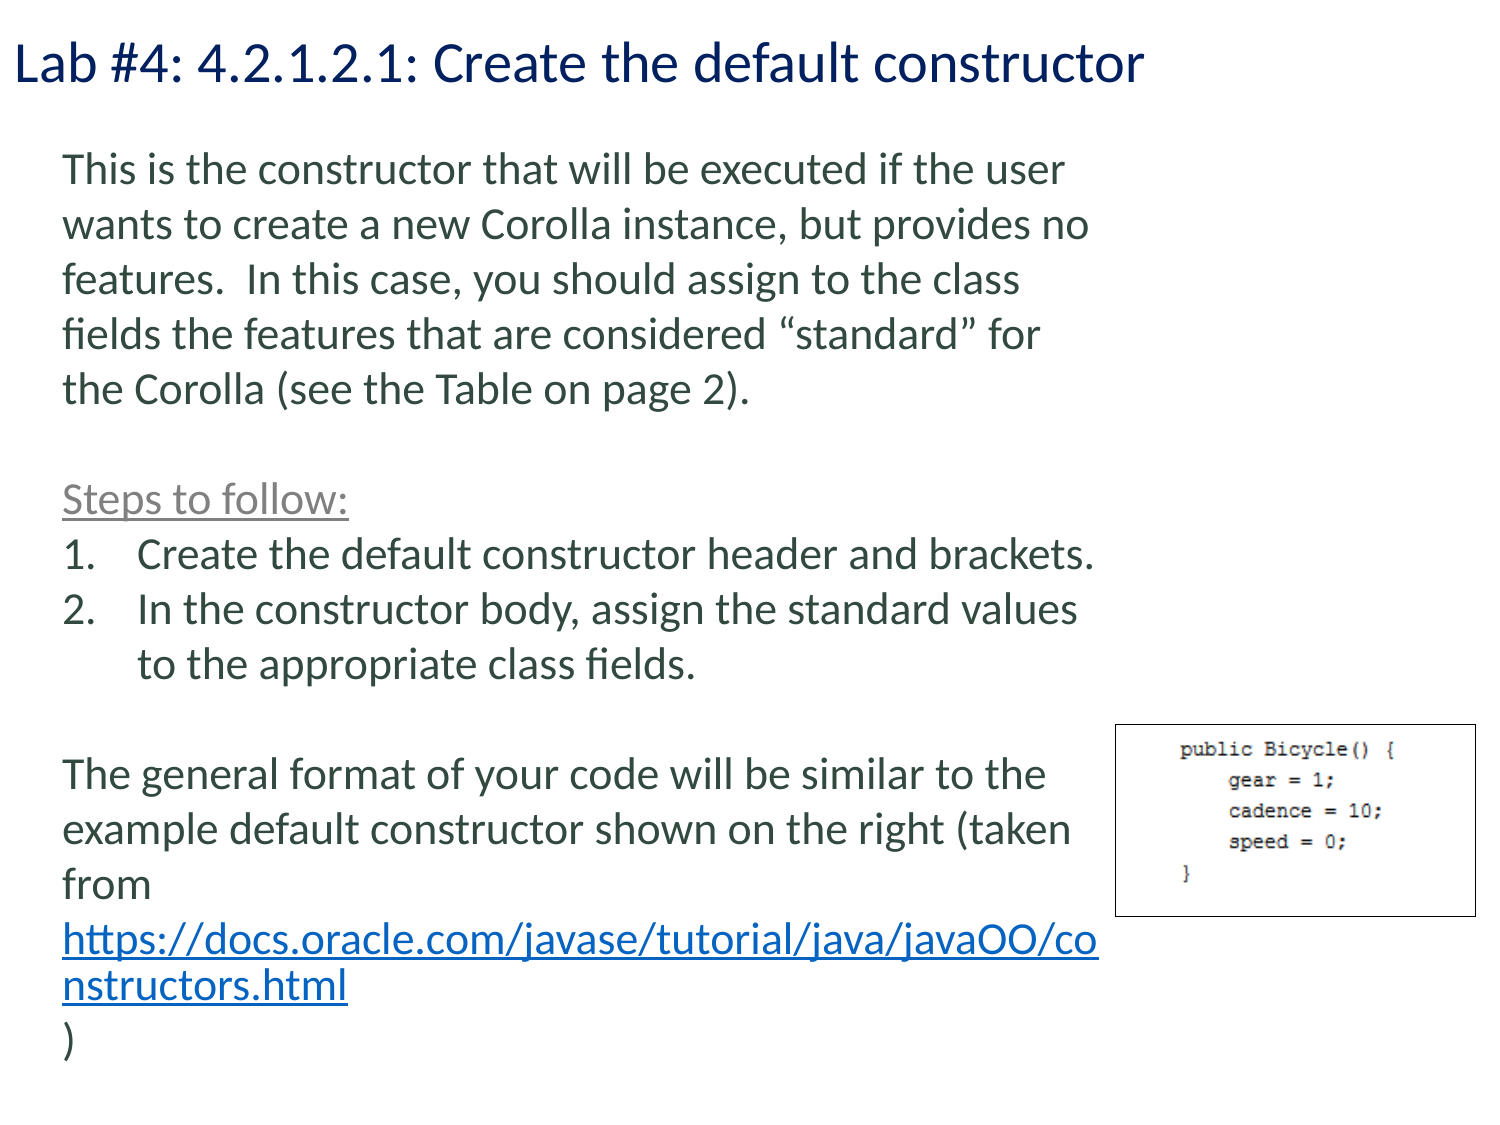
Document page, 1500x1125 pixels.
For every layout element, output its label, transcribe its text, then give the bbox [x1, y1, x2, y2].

picture [1115, 724, 1476, 917]
text_box This is the constructor that will be executed if the user wants to create a new Corolla instance, but provides no features. In this case, you should assign to the class fields the features that are considered “standard” for the Corolla (see the Table on page 2). Steps to follow: Create the default constructor header and brackets. In the constructor body, assign the standard values to the appropriate class fields. The general format of your code will be similar to the example default constructor shown on the right (taken from https://docs.oracle.com/javase/tutorial/java/javaOO/constructors.html) [47, 131, 1116, 1027]
text_box Lab #4: 4.2.1.2.1: Create the default constructor [0, 16, 1463, 102]
